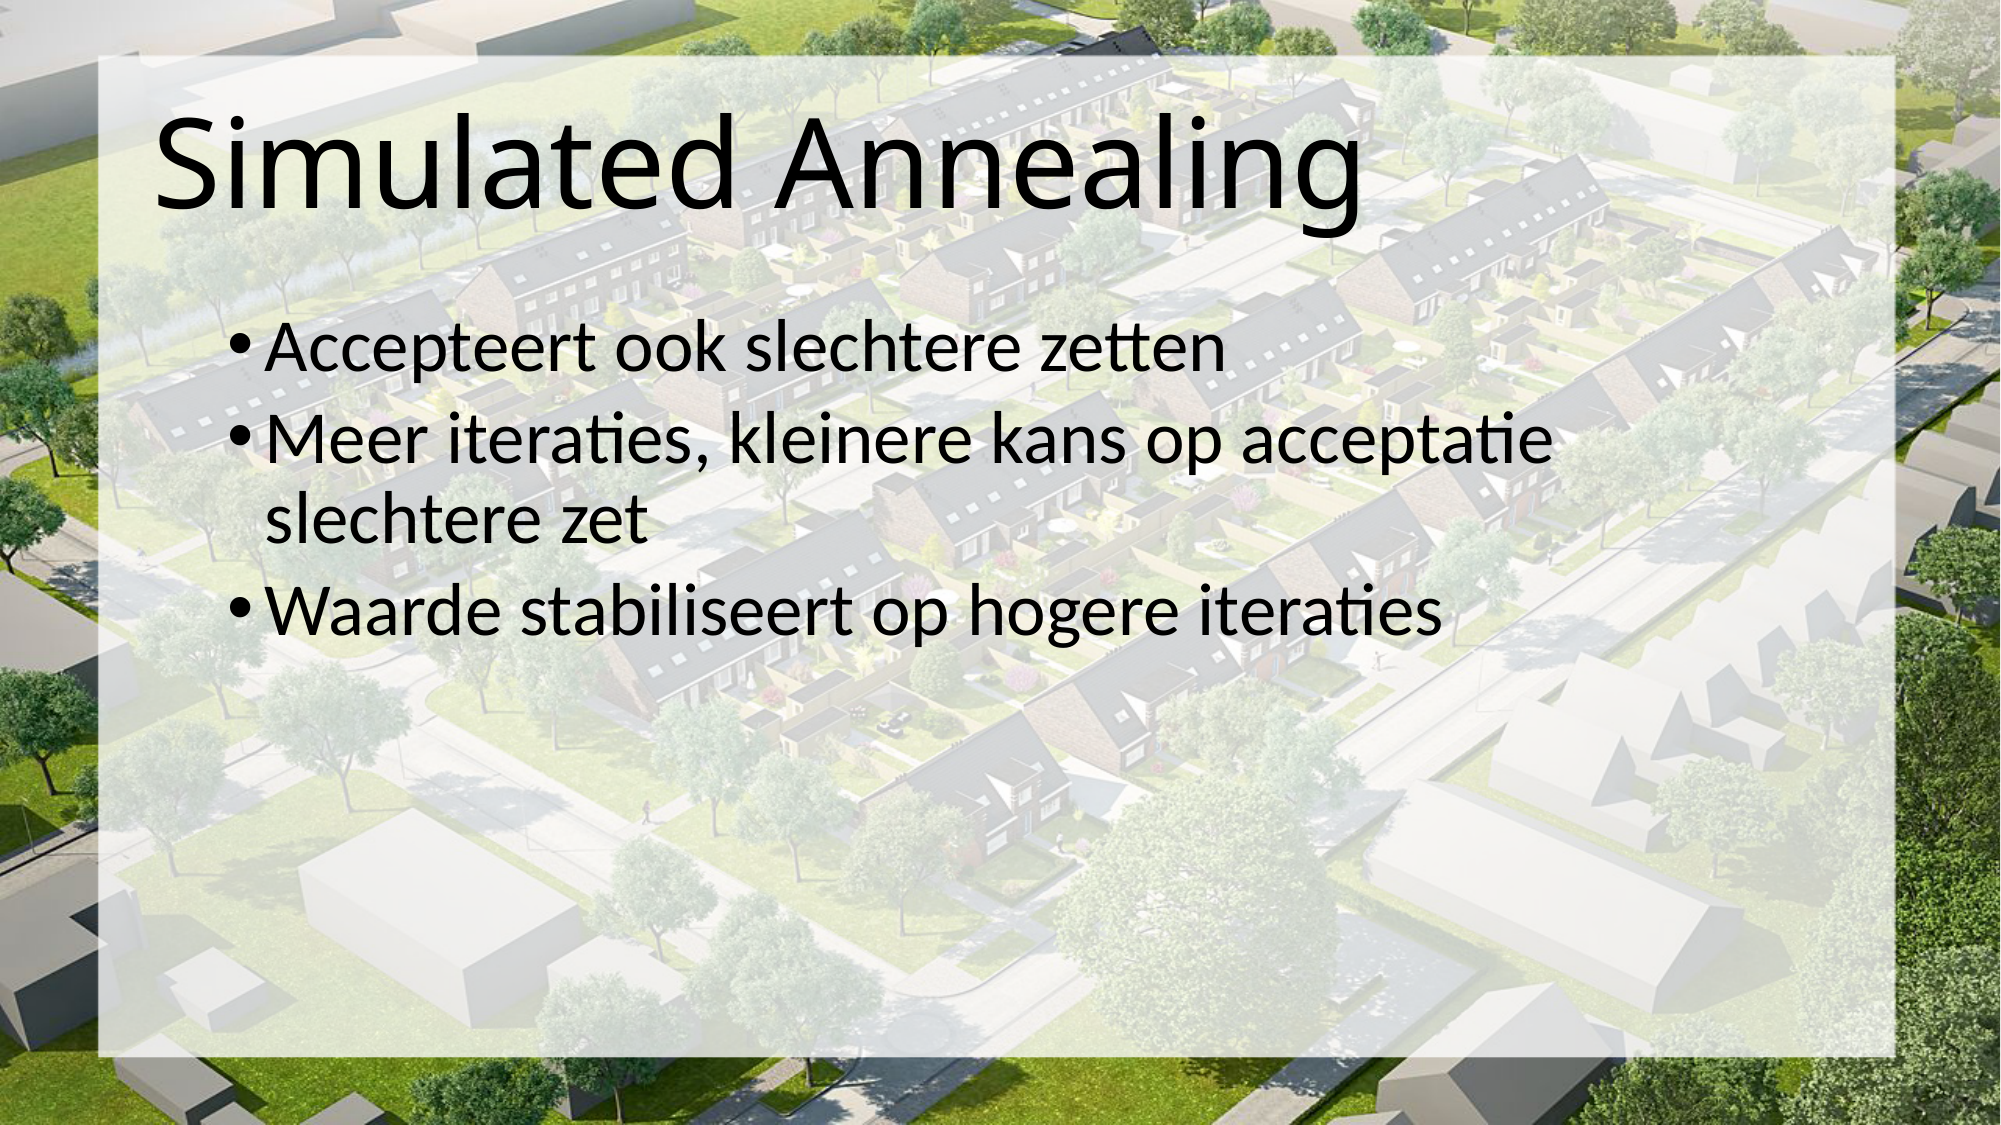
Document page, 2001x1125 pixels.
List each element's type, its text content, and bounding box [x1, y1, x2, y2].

picture [0, 0, 2001, 1125]
title Simulated Annealing [137, 59, 1863, 278]
list Accepteert ook slechtere zetten Meer iteraties, kleinere kans op acceptatie slechtere zet Waarde stabiliseert op hogere iteraties [137, 299, 1863, 1014]
